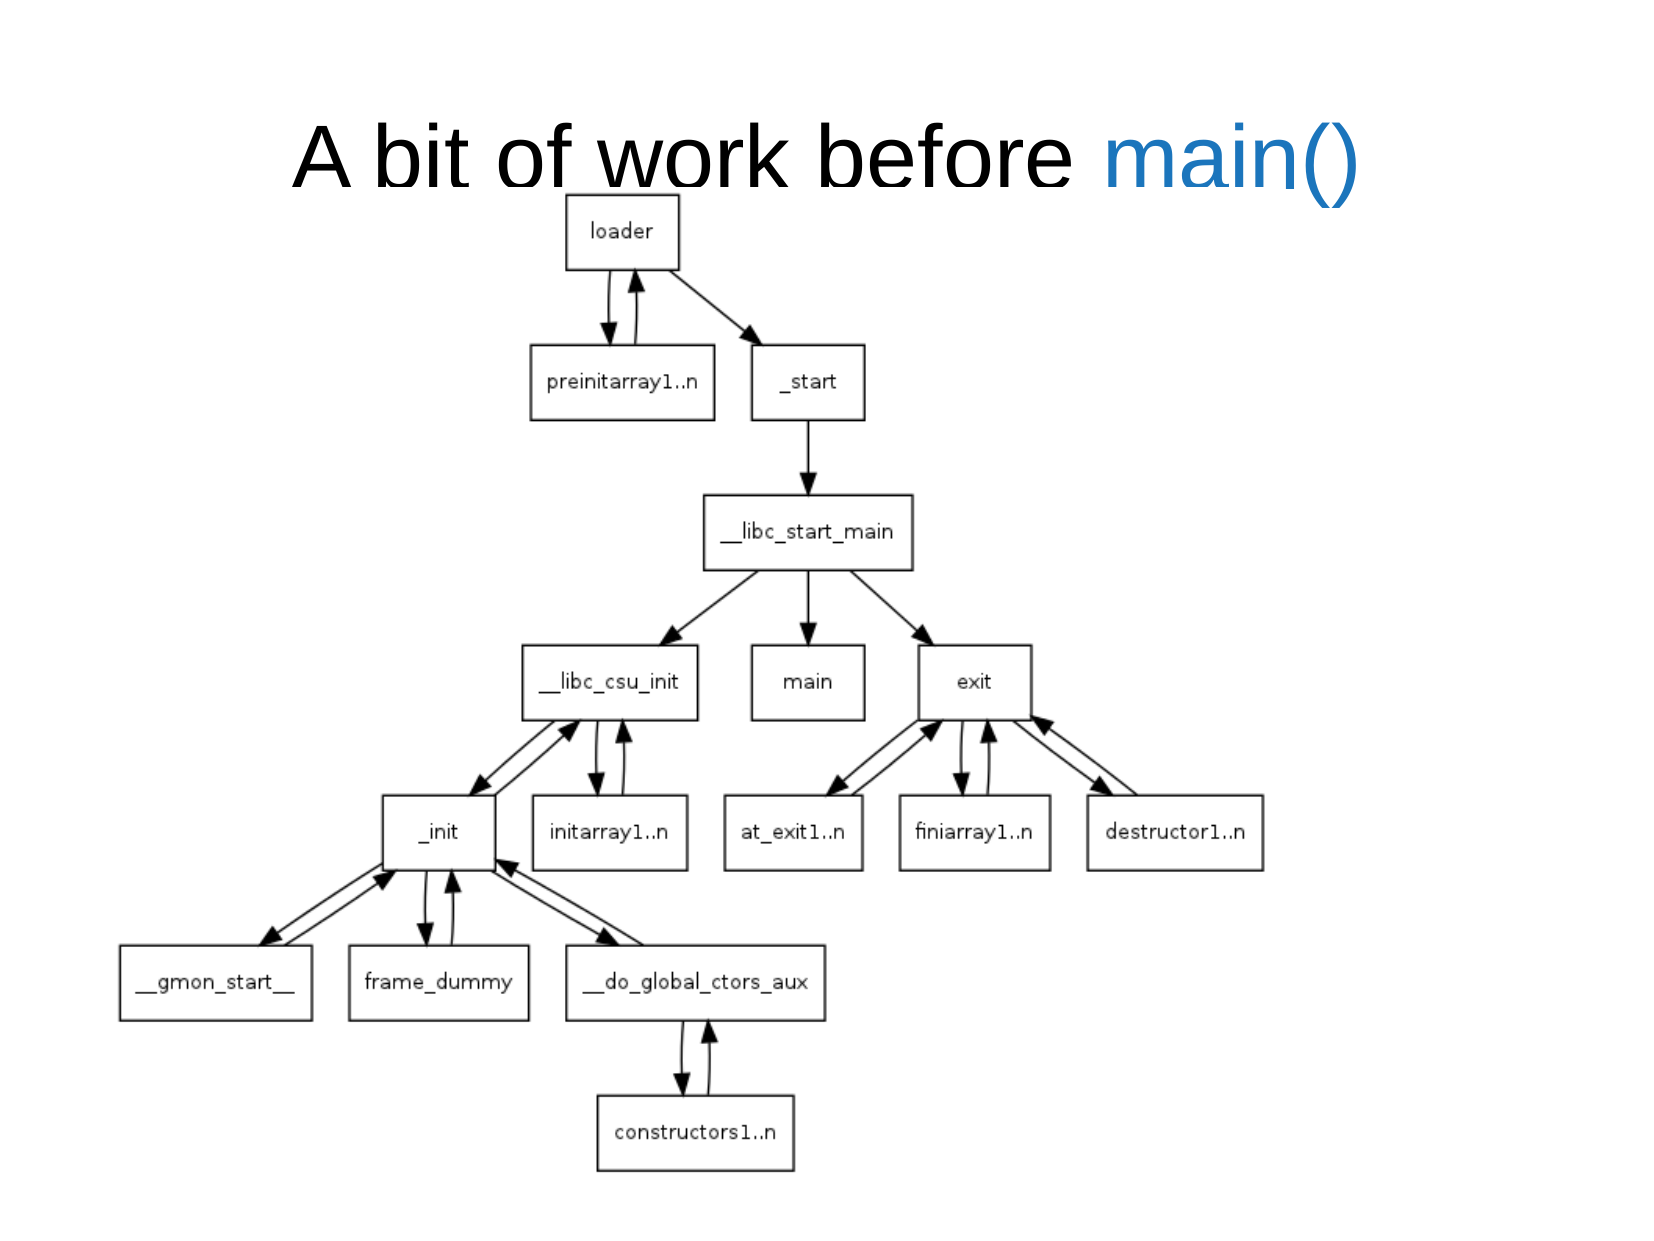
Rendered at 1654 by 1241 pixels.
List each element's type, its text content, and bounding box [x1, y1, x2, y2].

picture [111, 186, 1271, 1181]
title A bit of work before main() [82, 49, 1571, 257]
